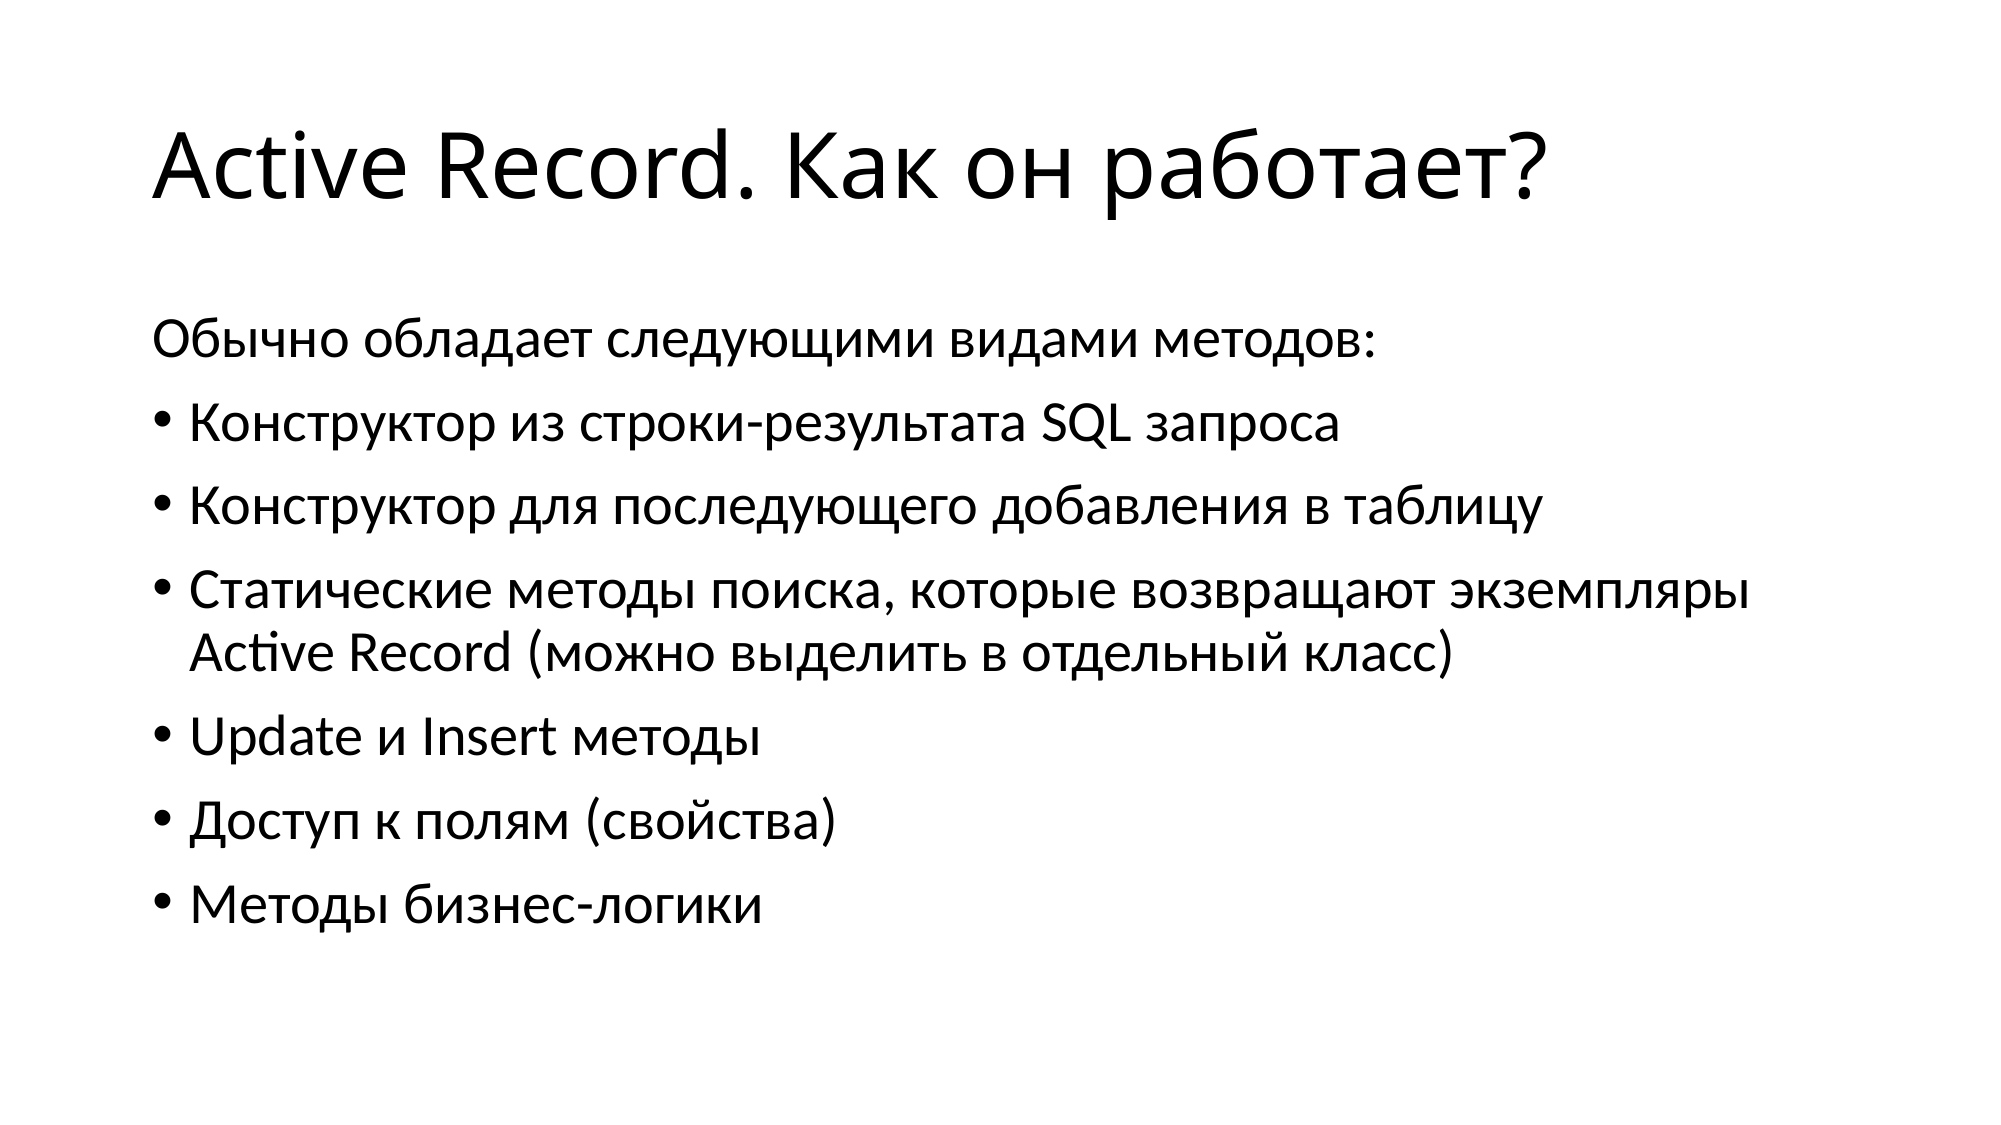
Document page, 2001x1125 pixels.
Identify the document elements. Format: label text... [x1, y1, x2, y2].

title Active Record. Как он работает? [137, 59, 1863, 278]
list Обычно обладает следующими видами методов: Конструктор из строки-результата SQL запроса Конструктор для последующего добавления в таблицу Статические методы поиска, которые возвращают экземпляры Active Record (можно выделить в отдельный класс) Update и Insert методы Доступ к полям (свойства) Методы бизнес-логики [137, 299, 1863, 1014]
